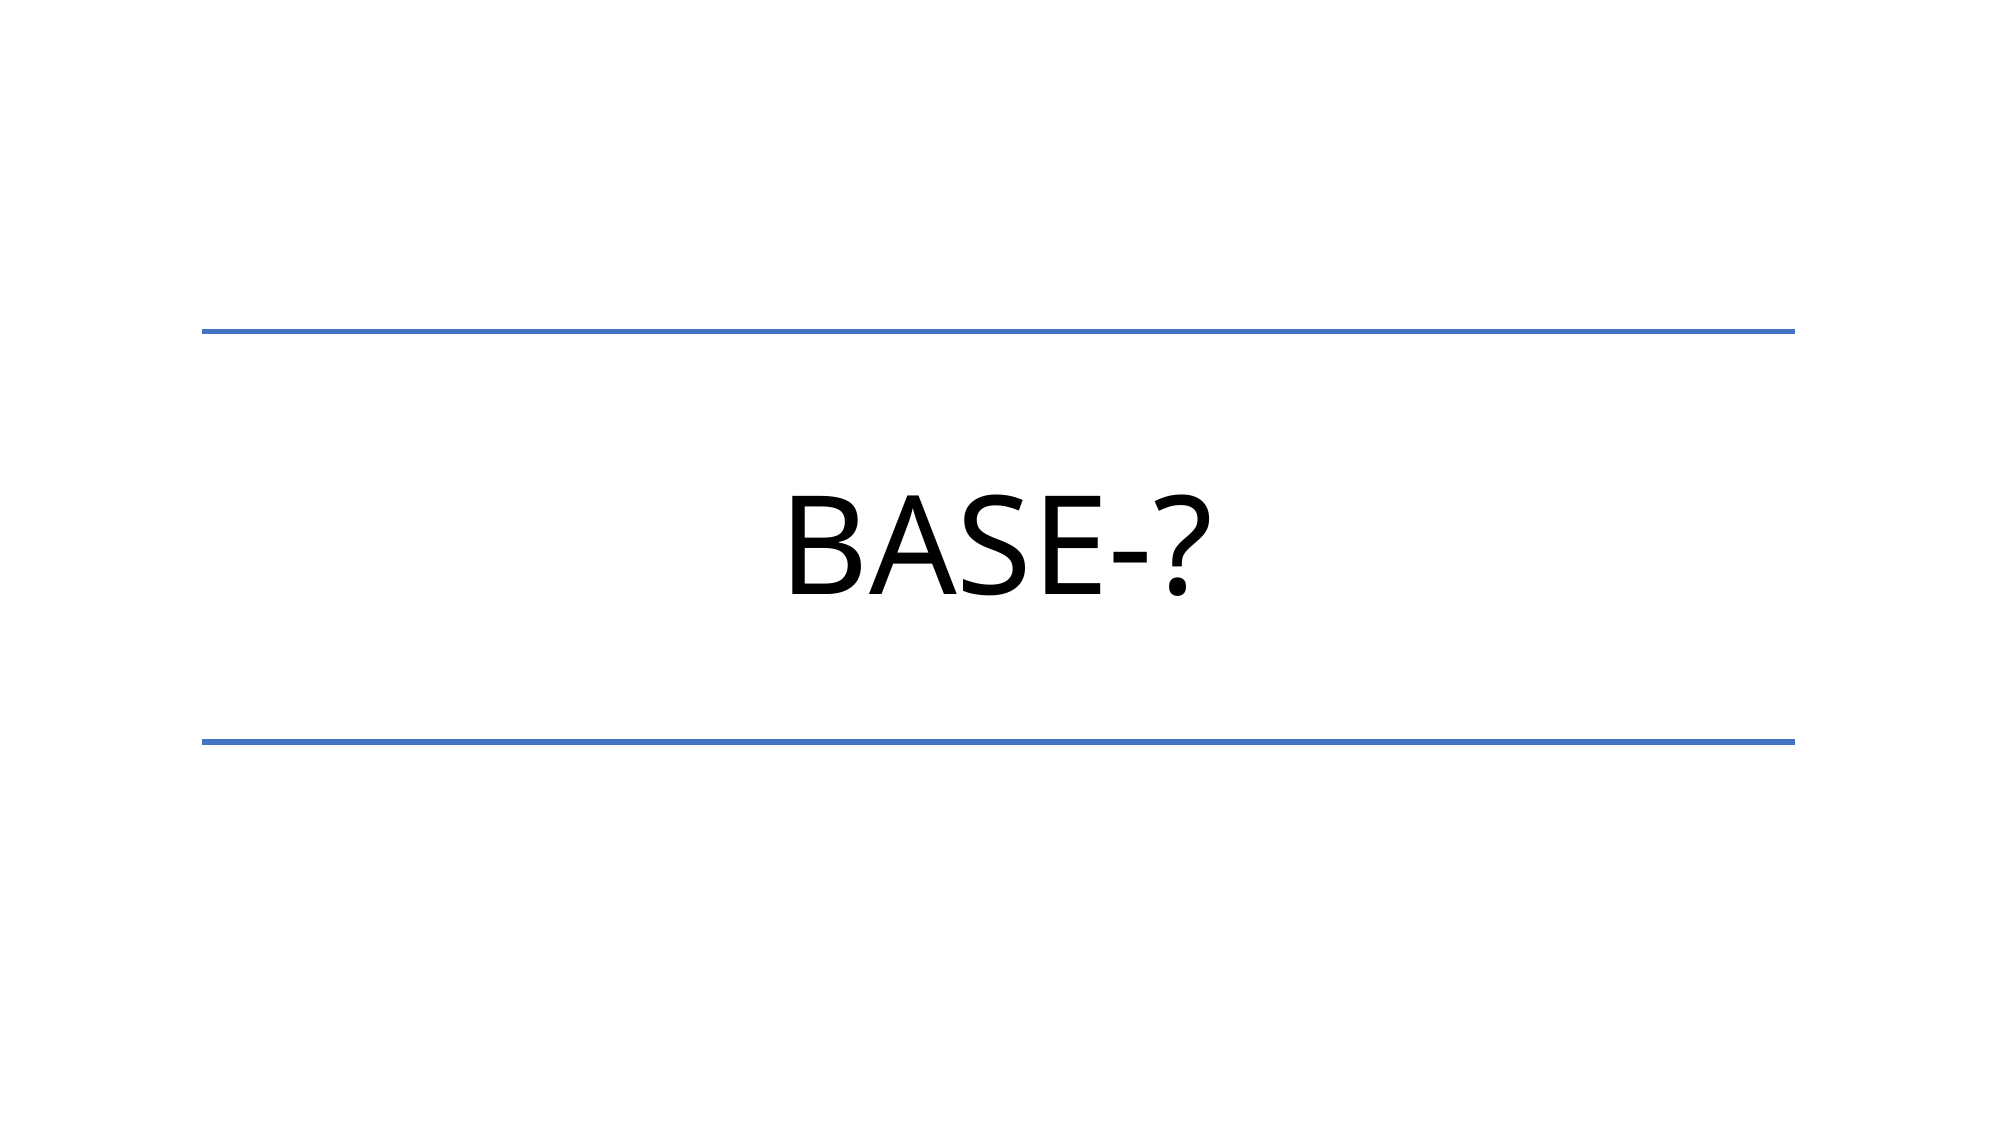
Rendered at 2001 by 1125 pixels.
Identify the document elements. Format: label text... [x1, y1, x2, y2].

text_box base-? [0, 450, 1997, 630]
